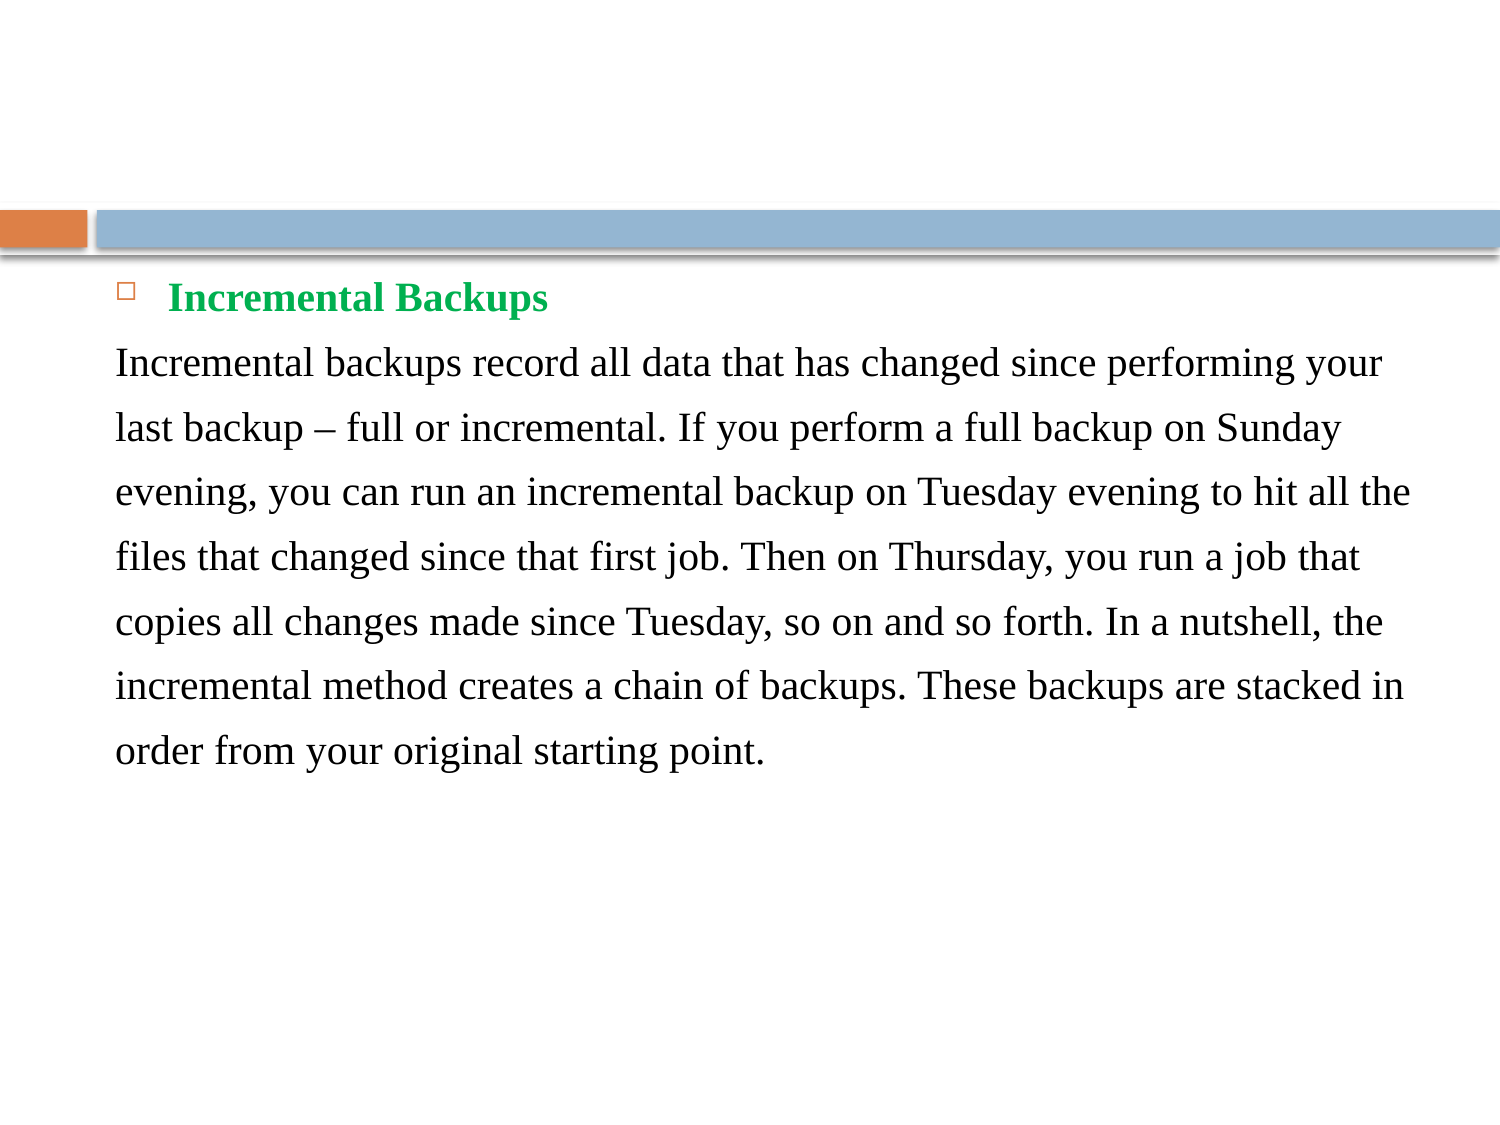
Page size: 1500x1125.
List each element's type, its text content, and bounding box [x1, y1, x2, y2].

list Incremental Backups Incremental backups record all data that has changed since performing your last backup – full or incremental. If you perform a full backup on Sunday evening, you can run an incremental backup on Tuesday evening to hit all the files that changed since that first job. Then on Thursday, you run a job that copies all changes made since Tuesday, so on and so forth. In a nutshell, the incremental method creates a chain of backups. These backups are stacked in order from your original starting point. [100, 262, 1438, 1000]
